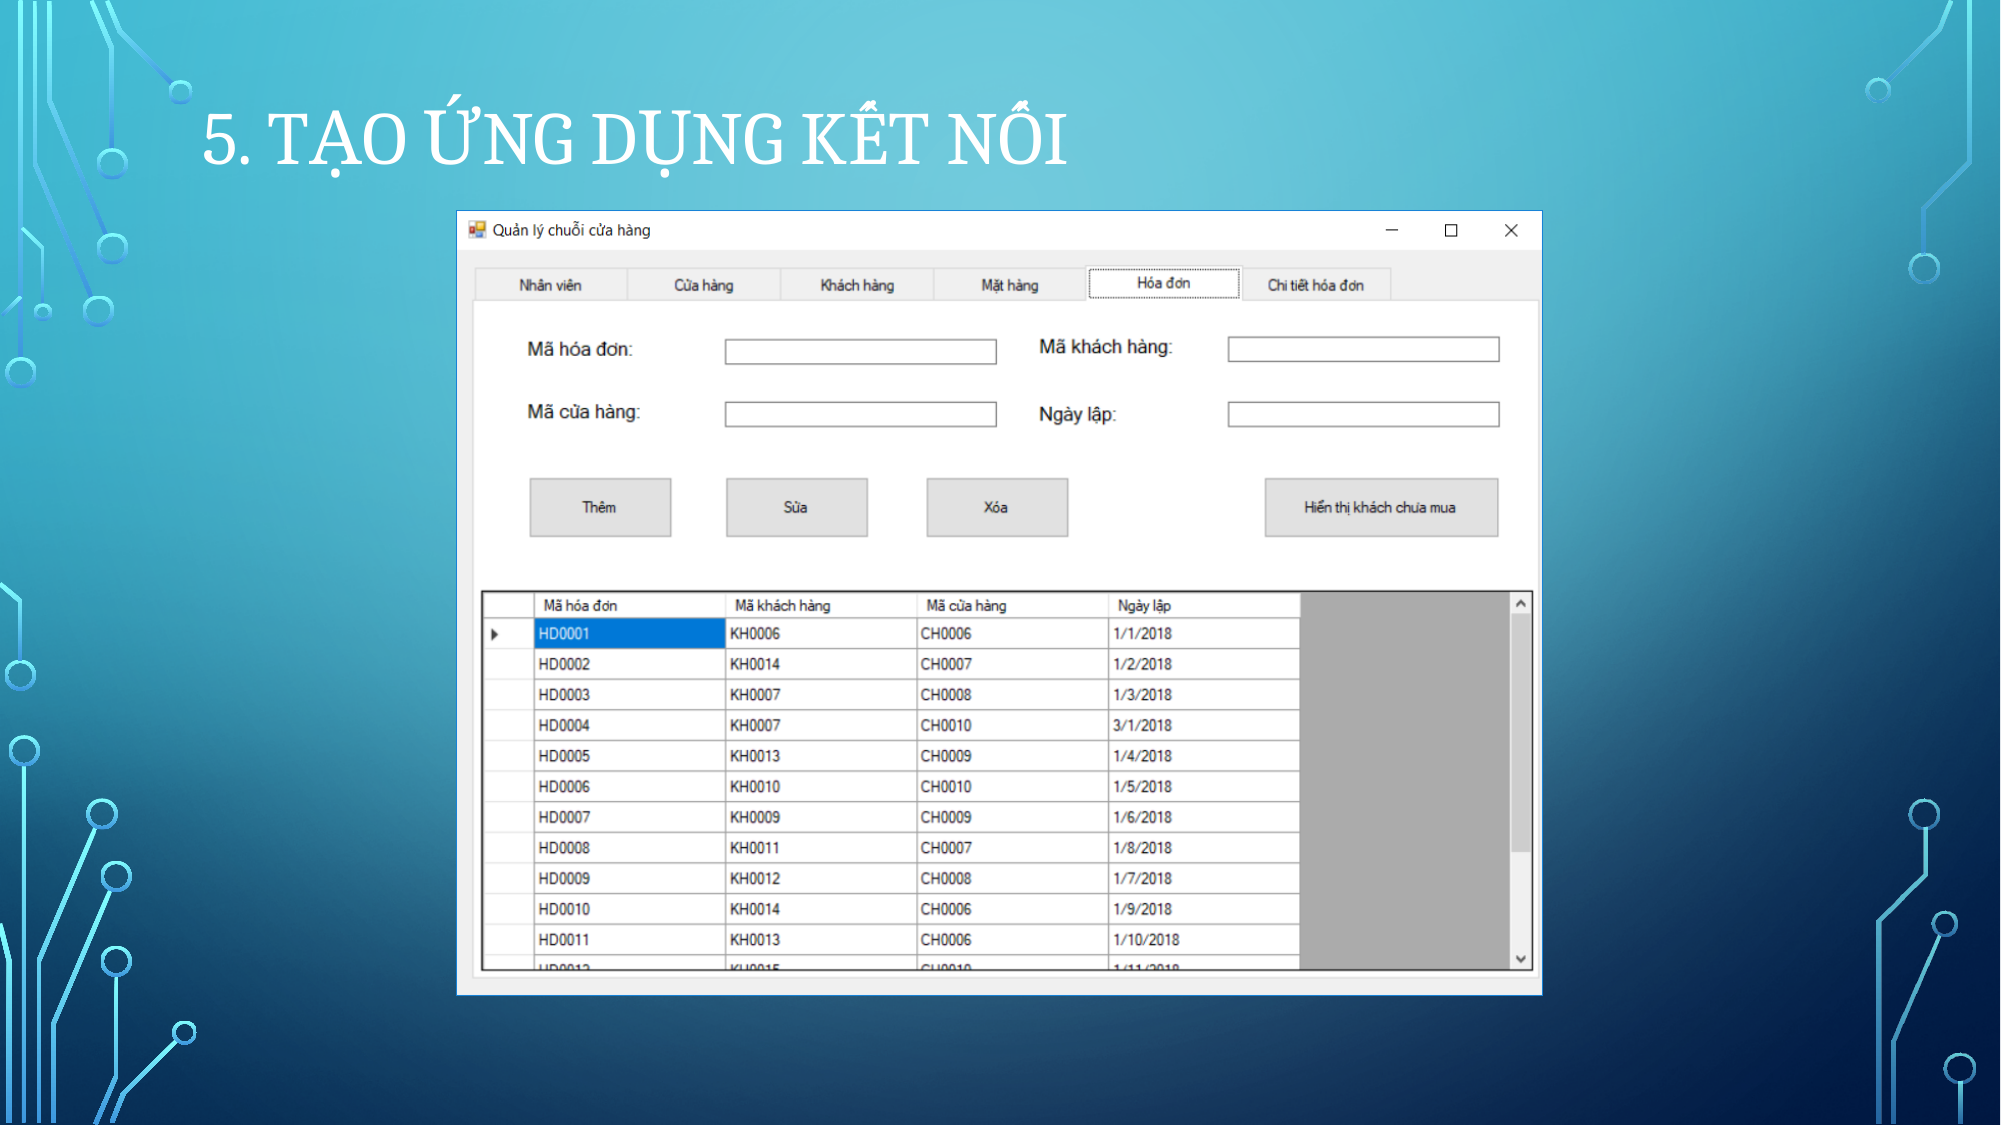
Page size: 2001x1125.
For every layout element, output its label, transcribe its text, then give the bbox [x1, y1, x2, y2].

title 5. Tạo ứng dụng kết nối [187, 81, 1813, 200]
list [456, 209, 1544, 997]
